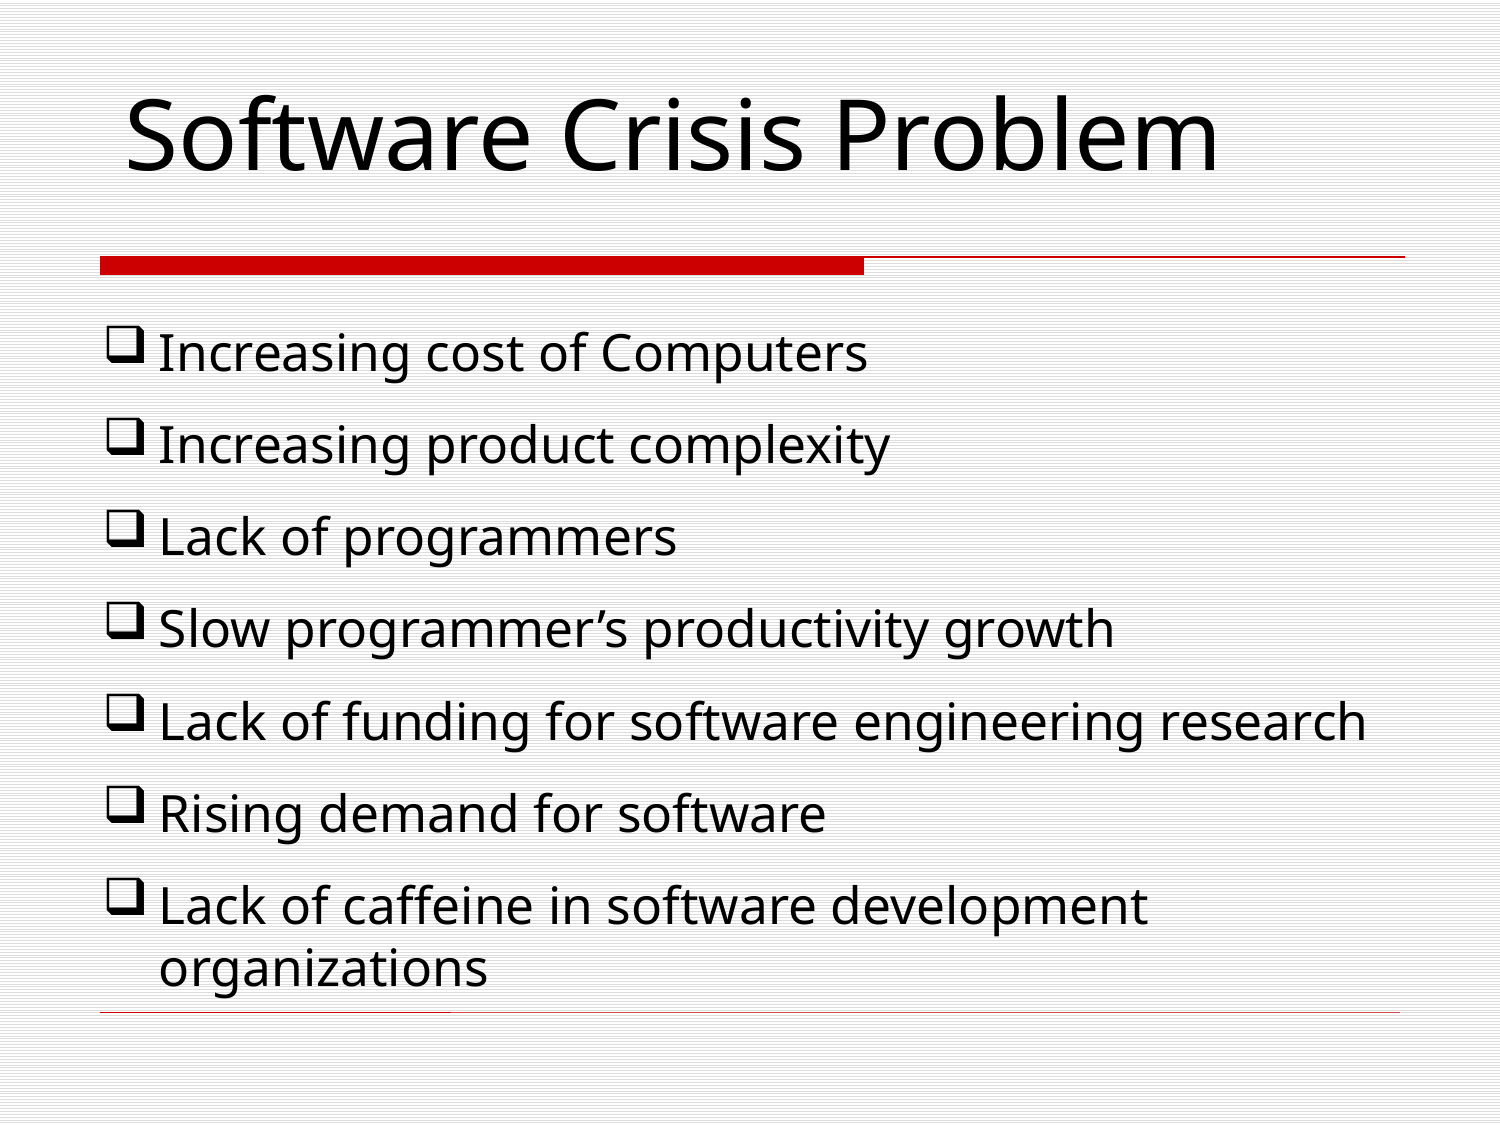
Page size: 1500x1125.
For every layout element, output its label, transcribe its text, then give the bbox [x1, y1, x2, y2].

title Software Crisis Problem [109, 19, 1391, 198]
list Increasing cost of Computers Increasing product complexity Lack of programmers Slow programmer’s productivity growth Lack of funding for software engineering research Rising demand for software Lack of caffeine in software development organizations [87, 312, 1438, 1013]
